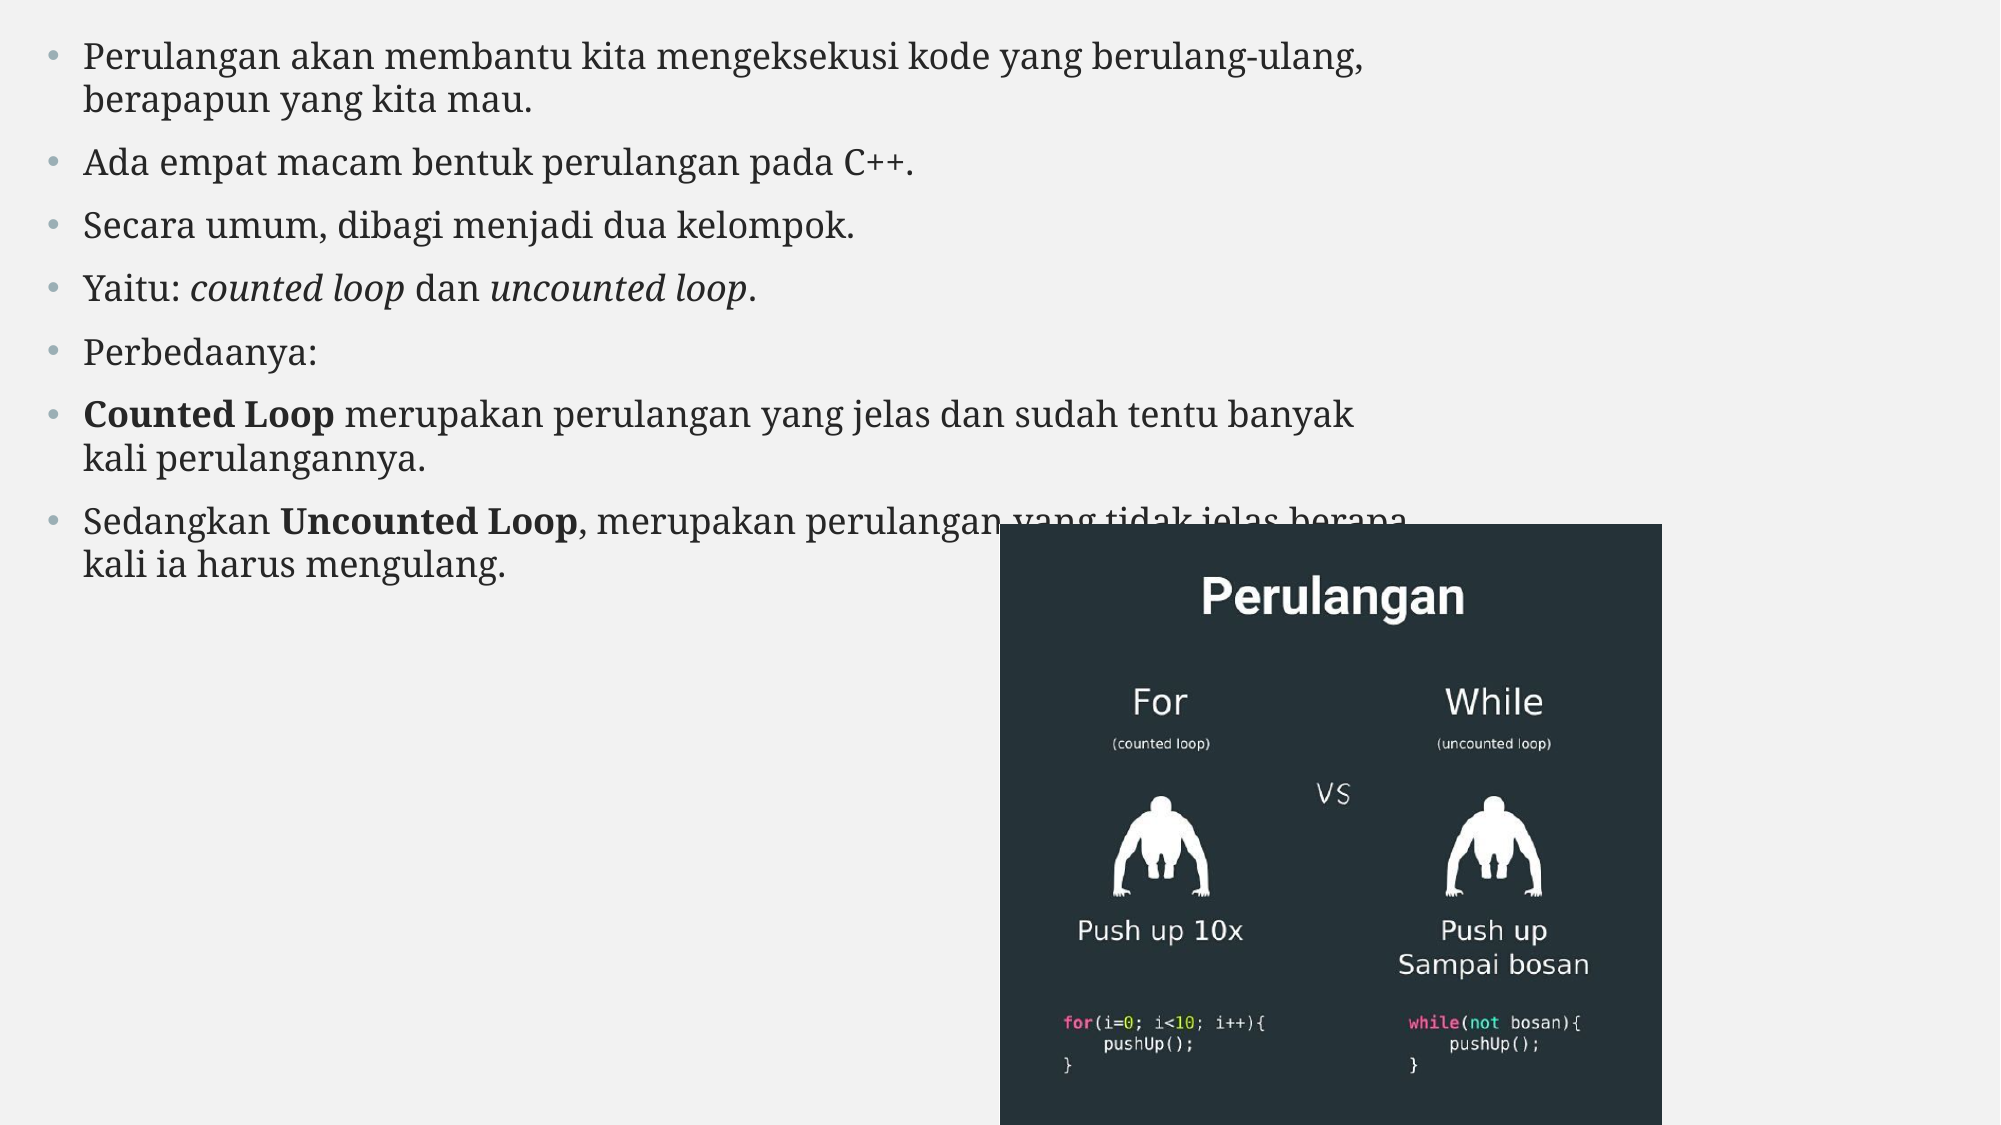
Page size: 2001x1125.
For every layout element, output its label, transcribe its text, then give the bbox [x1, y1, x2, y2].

list Perulangan akan membantu kita mengeksekusi kode yang berulang-ulang, berapapun yang kita mau. Ada empat macam bentuk perulangan pada C++. Secara umum, dibagi menjadi dua kelompok. Yaitu: counted loop dan uncounted loop. Perbedaanya: Counted Loop merupakan perulangan yang jelas dan sudah tentu banyak kali perulangannya. Sedangkan Uncounted Loop, merupakan perulangan yang tidak jelas berapa kali ia harus mengulang. [32, 26, 1442, 597]
picture [999, 524, 1662, 1125]
